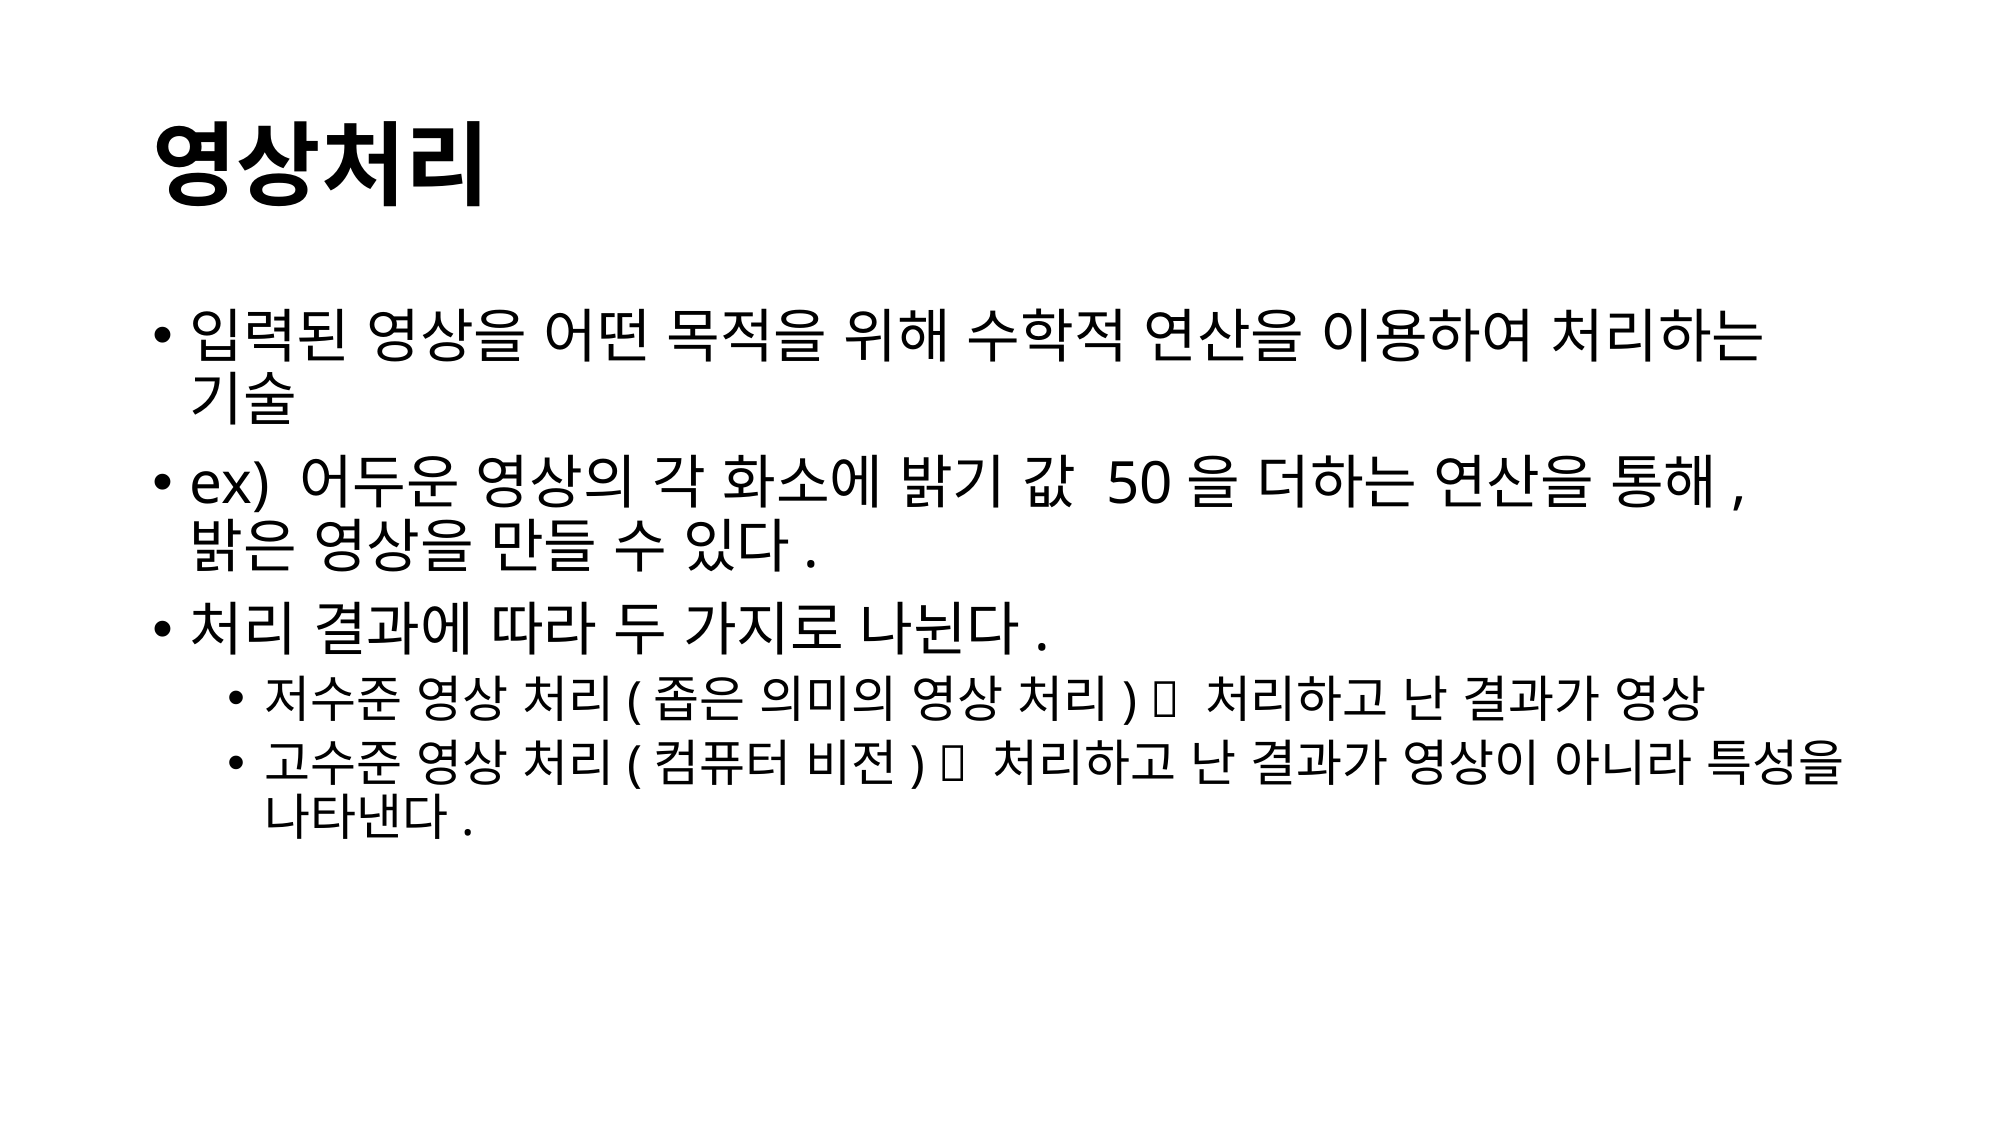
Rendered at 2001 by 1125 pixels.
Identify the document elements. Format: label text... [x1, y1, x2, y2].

list 입력된 영상을 어떤 목적을 위해 수학적 연산을 이용하여 처리하는 기술 ex) 어두운 영상의 각 화소에 밝기 값 50을 더하는 연산을 통해, 밝은 영상을 만들 수 있다. 처리 결과에 따라 두 가지로 나뉜다. 저수준 영상 처리(좁은 의미의 영상 처리)  처리하고 난 결과가 영상 고수준 영상 처리(컴퓨터 비전)  처리하고 난 결과가 영상이 아니라 특성을 나타낸다. [137, 299, 1863, 1014]
title 영상처리 [137, 59, 1863, 278]
